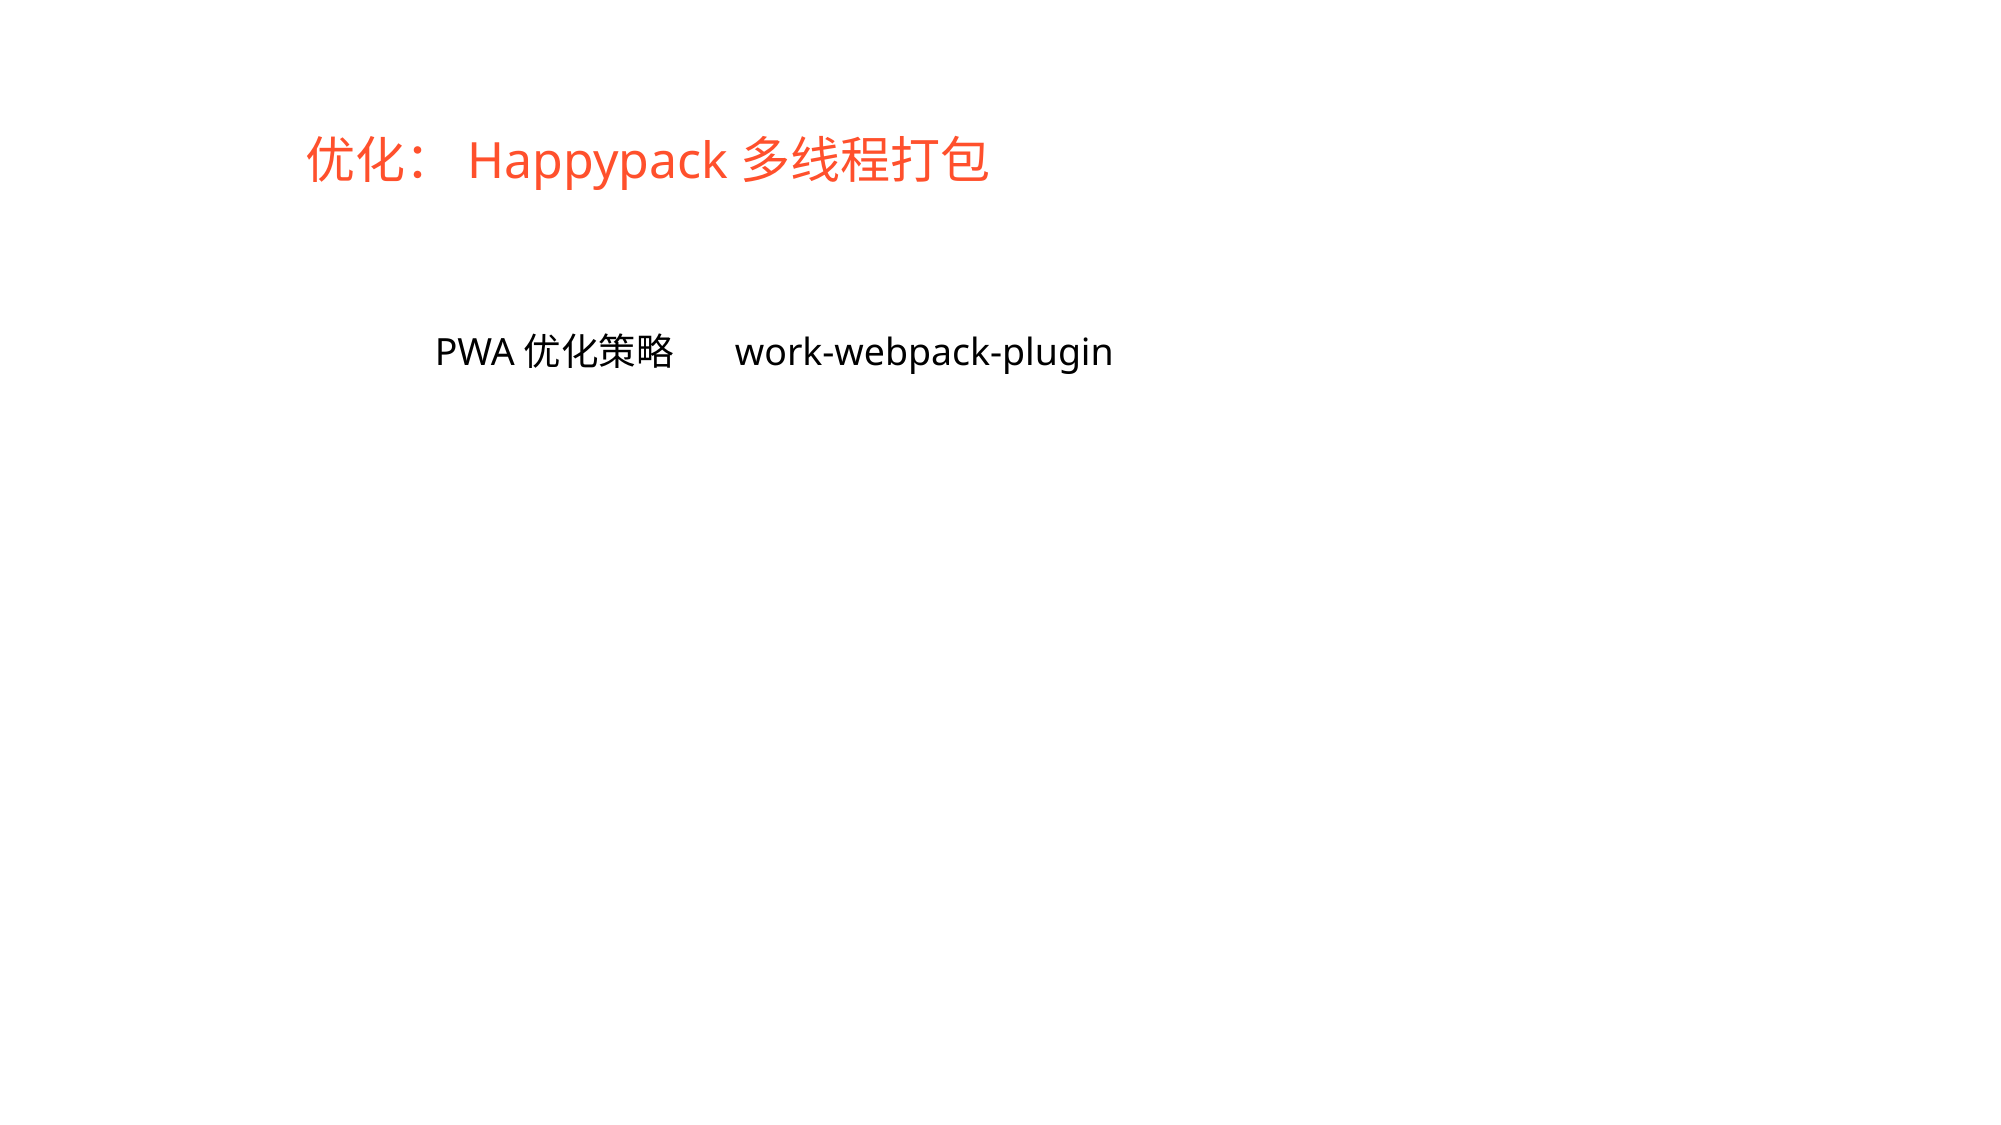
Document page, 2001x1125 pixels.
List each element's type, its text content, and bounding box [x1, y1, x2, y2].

title 优化：Happypack多线程打包 [123, 95, 1173, 198]
text_box [94, 266, 945, 682]
text_box PWA优化策略 work-webpack-plugin [419, 320, 1505, 381]
